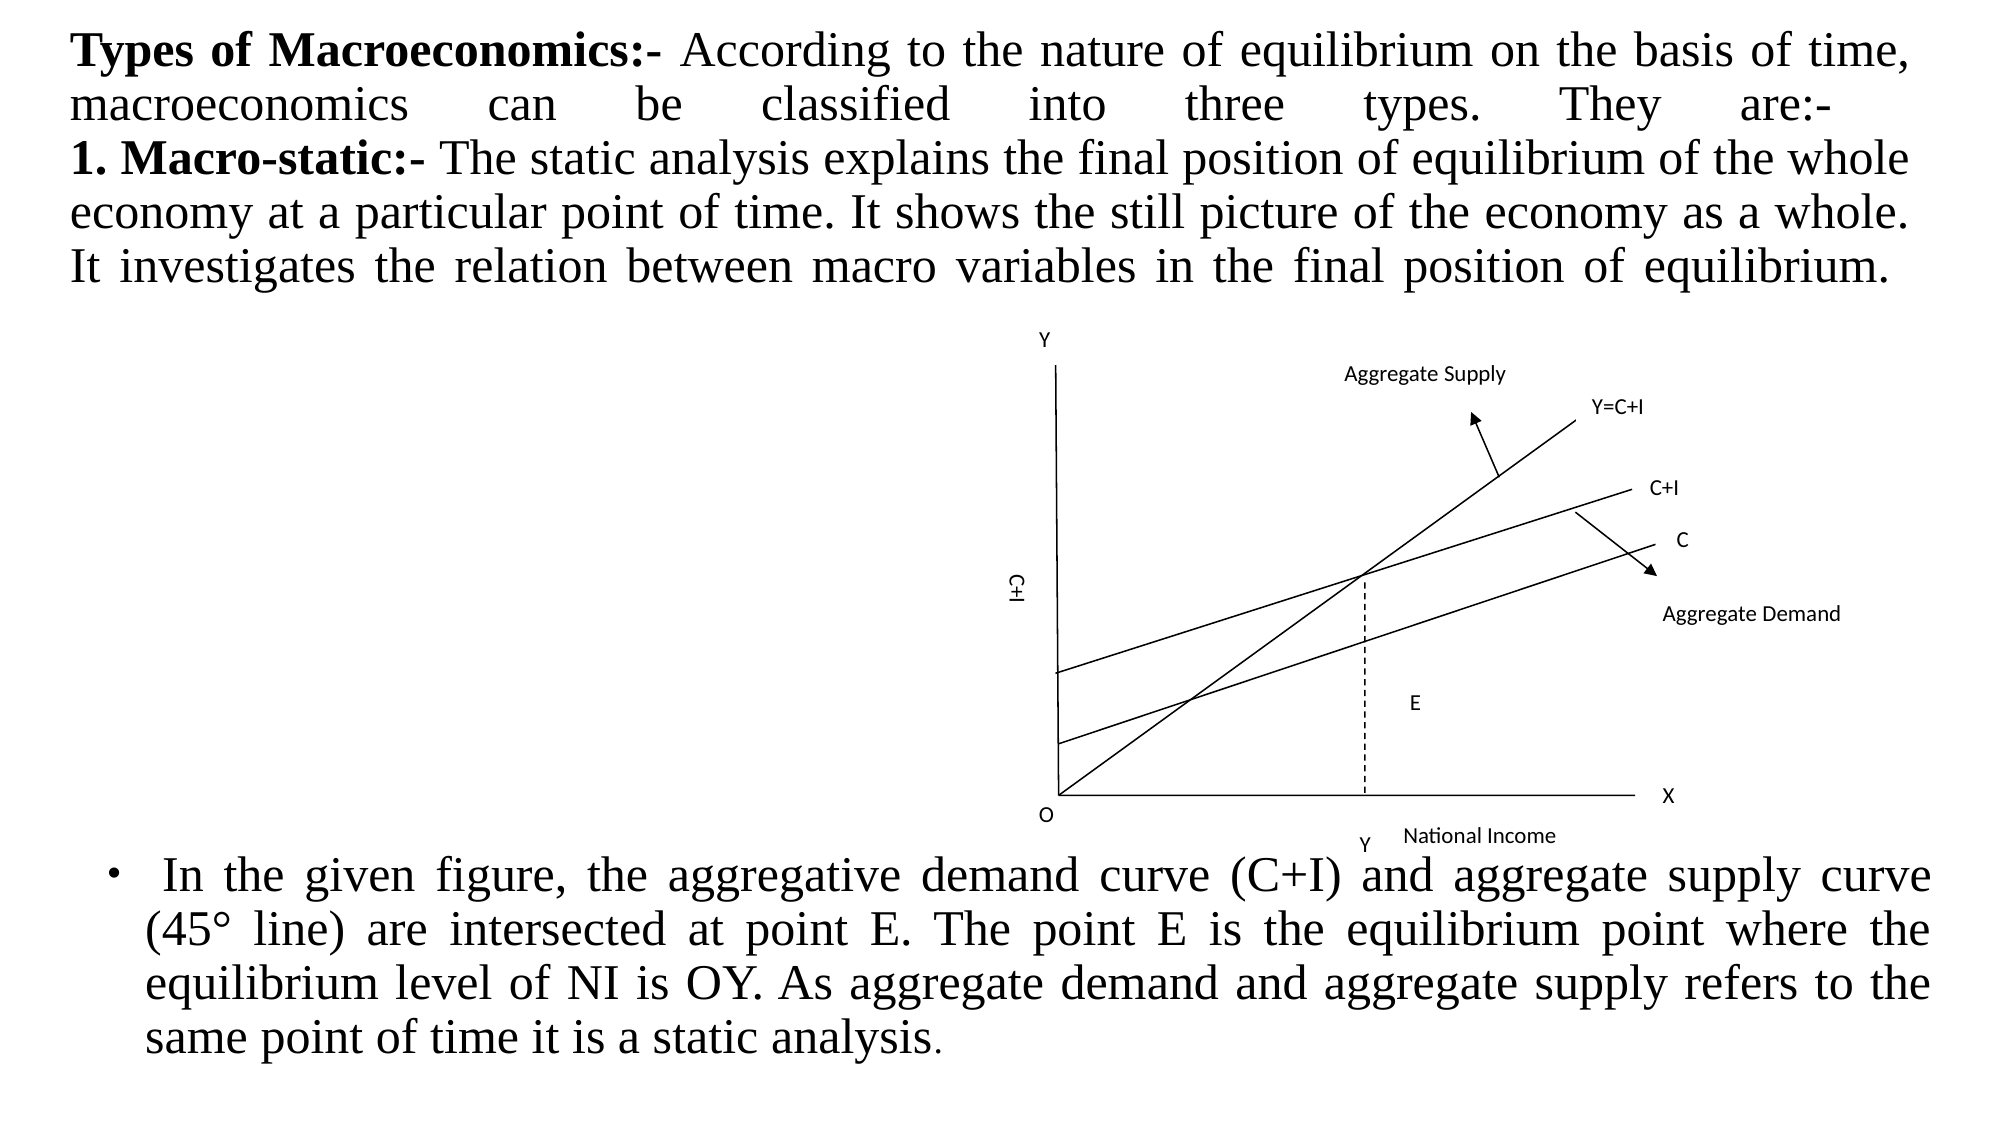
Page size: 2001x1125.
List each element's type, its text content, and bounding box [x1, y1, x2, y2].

text_box [52, 59, 2000, 134]
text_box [962, 315, 1869, 889]
title Types of Macroeconomics:- According to the nature of equilibrium on the basis of time, macroeconomics can be classified into three types. They are:- 1. Macro-static:- The static analysis explains the final position of equilibrium of the whole economy at a particular point of time. It shows the still picture of the economy as a whole. It investigates the relation between macro variables in the final position of equilibrium. [55, 135, 1927, 331]
list In the given figure, the aggregative demand curve (C+I) and aggregate supply curve (45° line) are intersected at point E. The point E is the equilibrium point where the equilibrium level of NI is OY. As aggregate demand and aggregate supply refers to the same point of time it is a static analysis. [92, 330, 1948, 1125]
title Types of Macroeconomics:- According to the nature of equilibrium on the basis of time, macroeconomics can be classified into three types. They are:- 1. Macro-static:- The static analysis explains the final position of equilibrium of the whole economy at a particular point of time. It shows the still picture of the economy as a whole. It investigates the relation between macro variables in the final position of equilibrium. [55, 45, 1927, 59]
